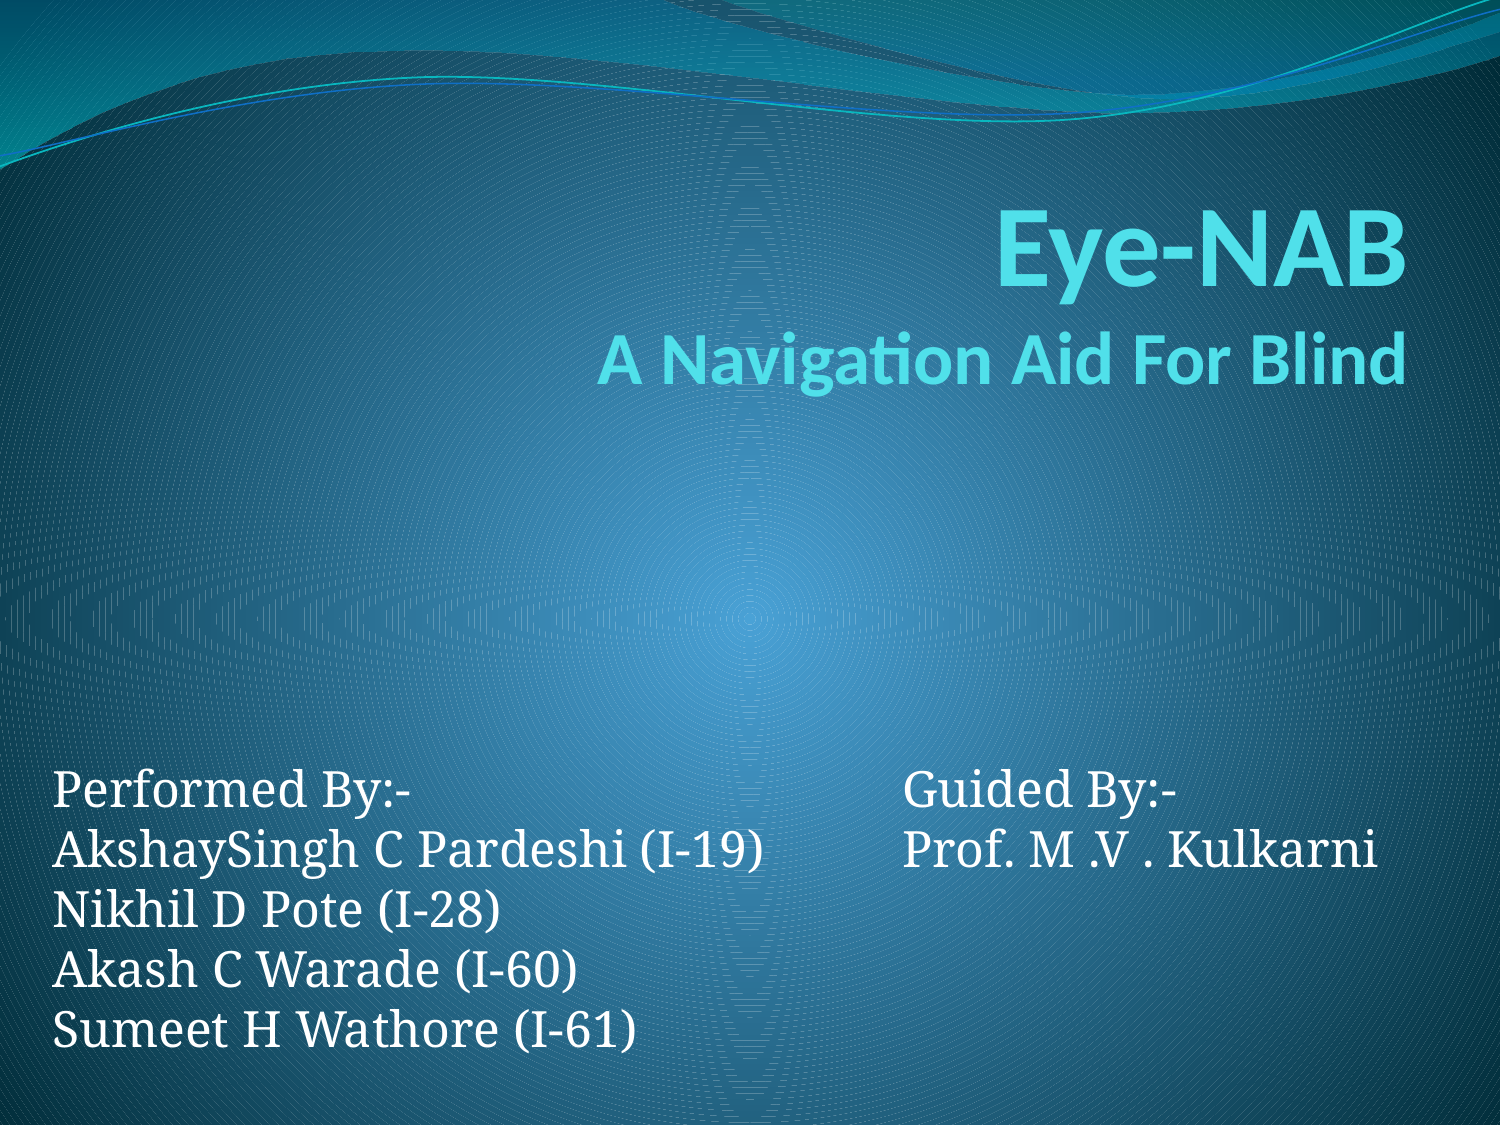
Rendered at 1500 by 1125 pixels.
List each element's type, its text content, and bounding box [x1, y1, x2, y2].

text_box Performed By:- AkshaySingh C Pardeshi (I-19) Nikhil D Pote (I-28) Akash C Warade (I-60) Sumeet H Wathore (I-61) [37, 749, 800, 1065]
text_box Guided By:- Prof. M .V . Kulkarni [887, 749, 1500, 885]
title Eye-NAB A Navigation Aid For Blind [125, 99, 1413, 400]
